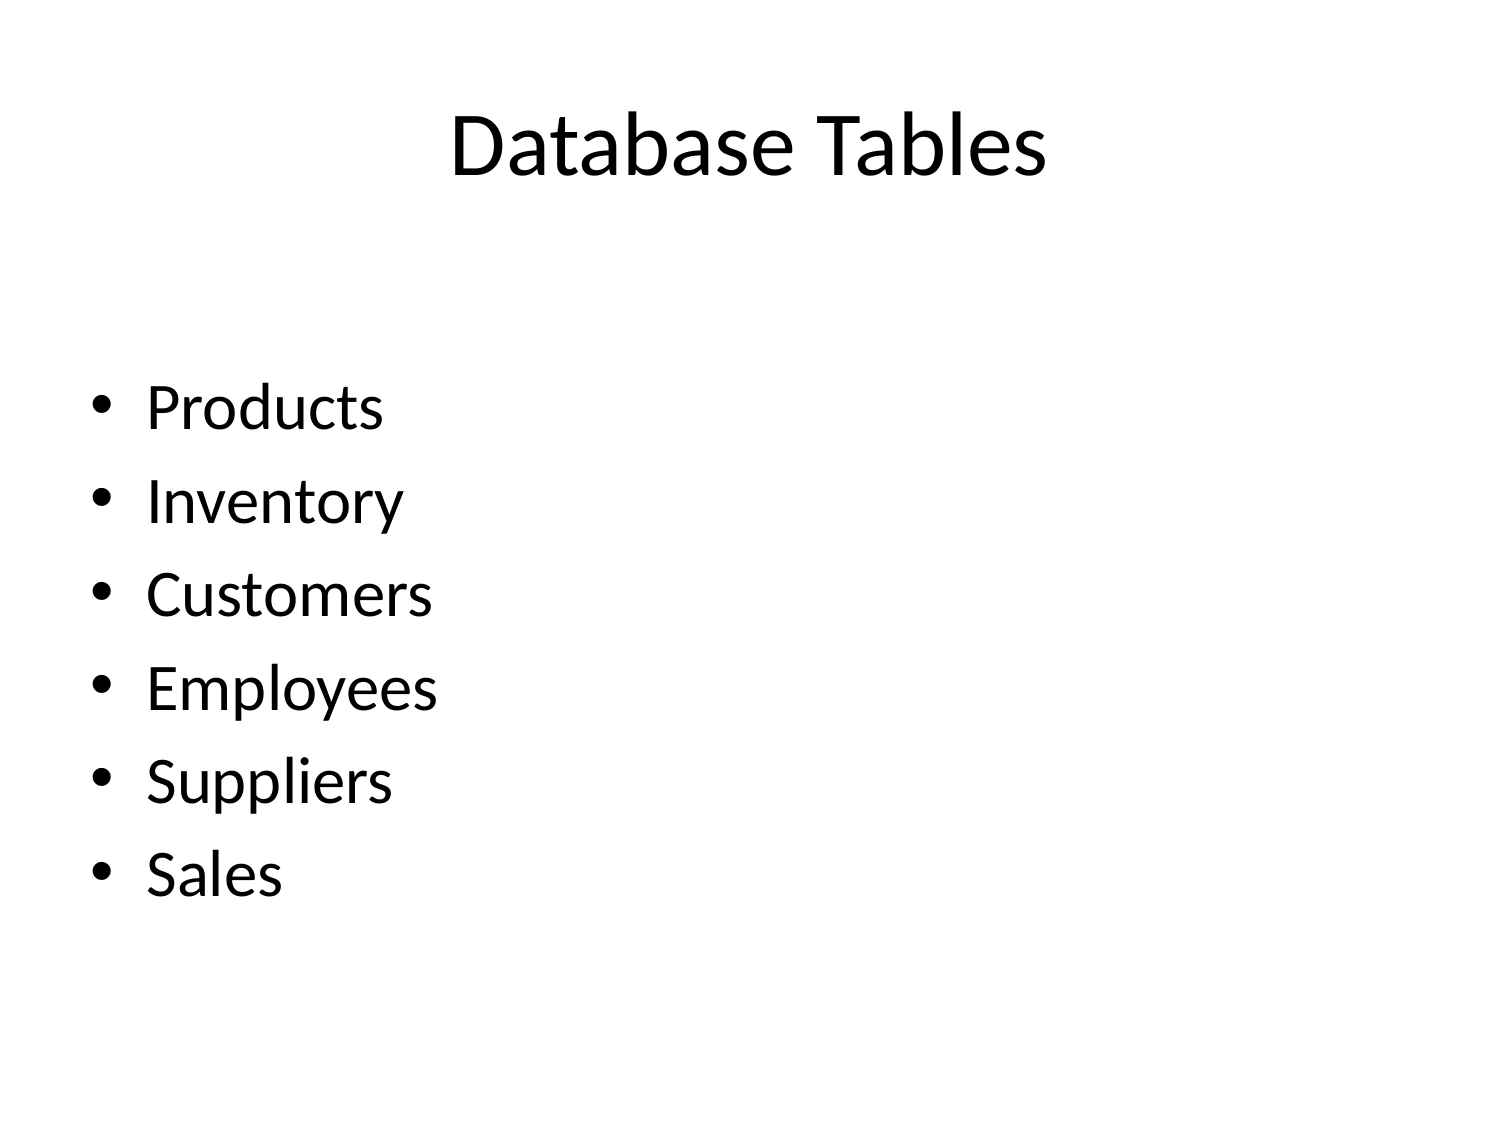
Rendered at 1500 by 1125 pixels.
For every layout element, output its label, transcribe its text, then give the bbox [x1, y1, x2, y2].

list Products Inventory Customers Employees Suppliers Sales [75, 262, 1425, 1005]
title Database Tables [75, 45, 1425, 233]
